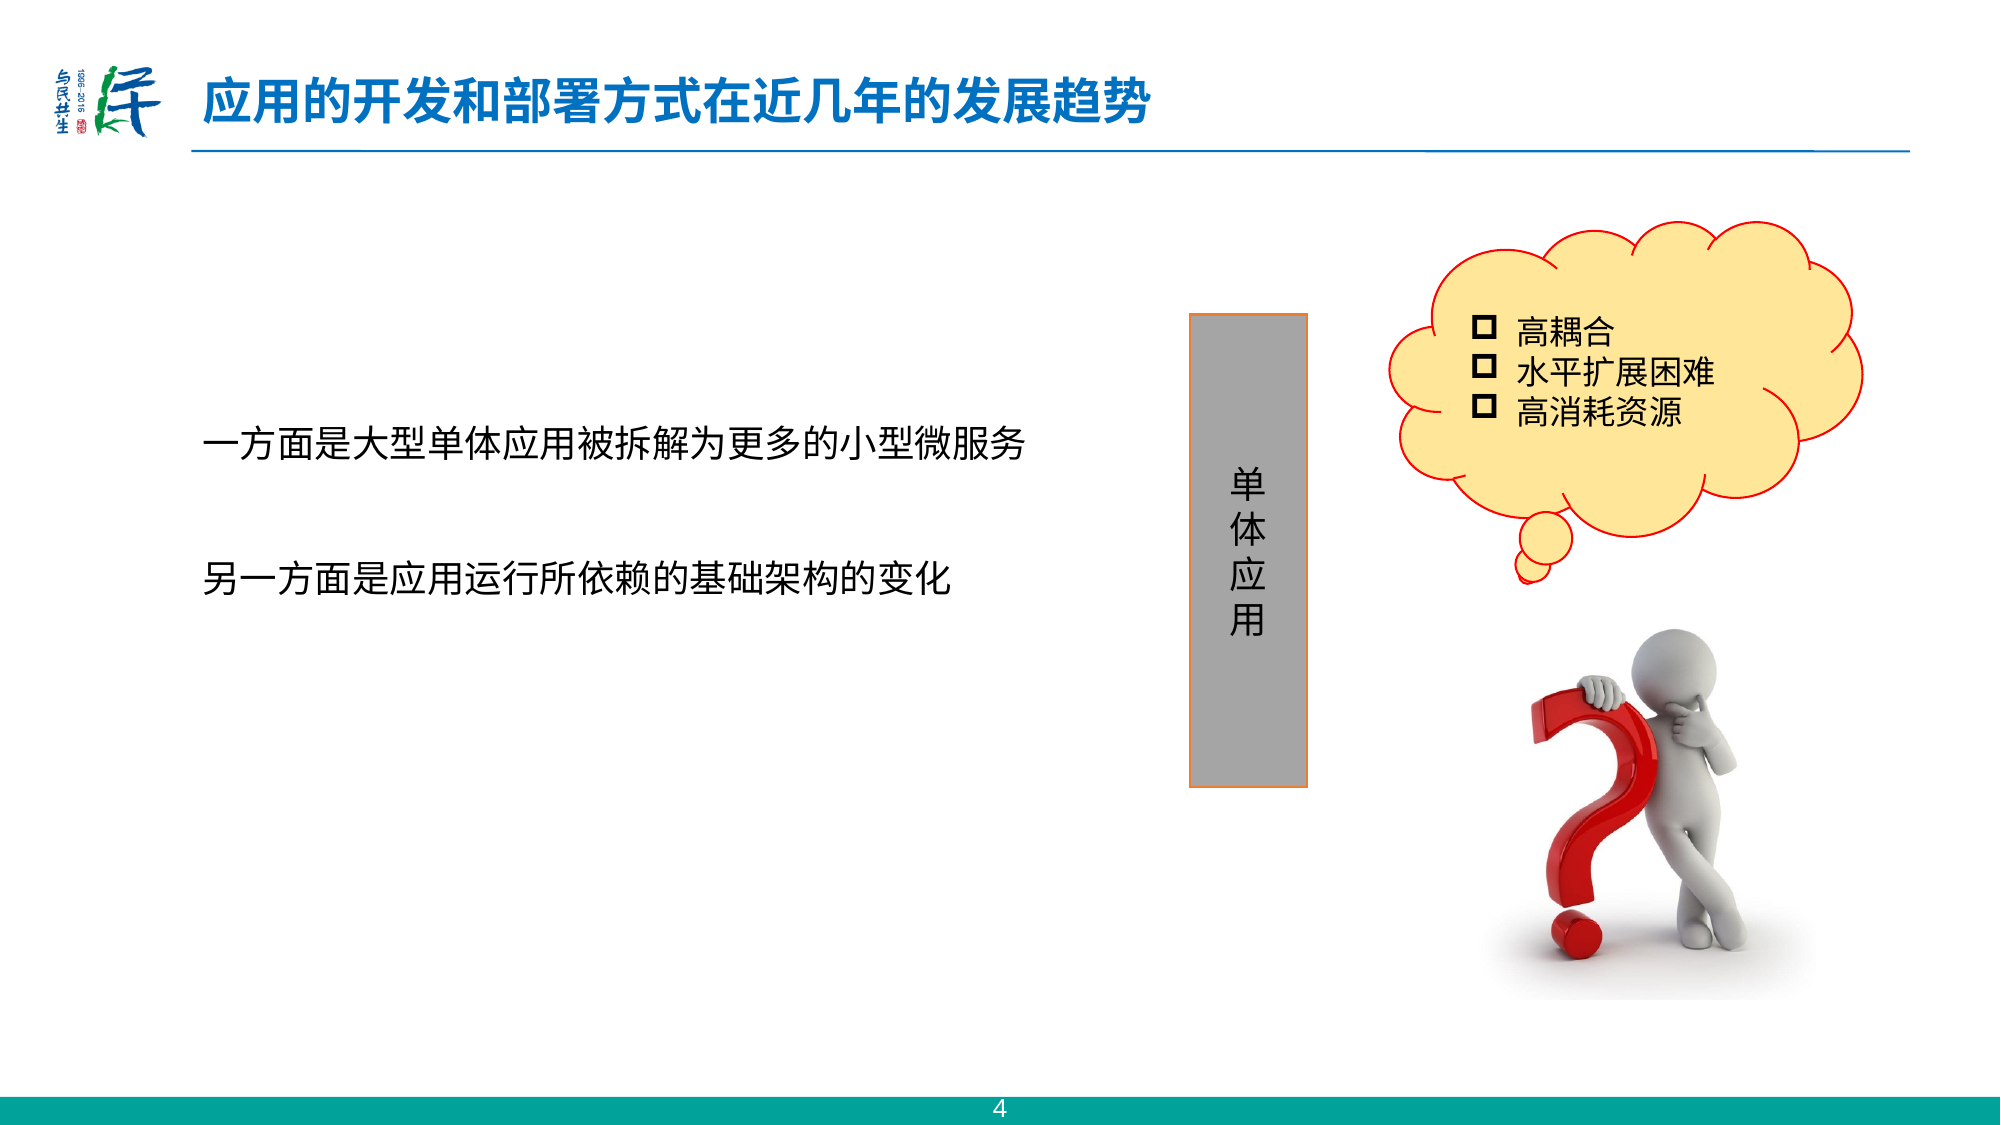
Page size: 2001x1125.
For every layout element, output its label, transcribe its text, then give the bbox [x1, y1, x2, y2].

slide_number 4 [0, 1094, 2000, 1125]
picture [54, 66, 162, 138]
text_box 一方面是大型单体应用被拆解为更多的小型微服务 另一方面是应用运行所依赖的基础架构的变化 [187, 412, 1063, 608]
text_box 单 体 应 用 [1189, 313, 1308, 788]
title 应用的开发和部署方式在近几年的发展趋势 [187, 56, 1911, 149]
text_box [1389, 221, 1863, 1000]
